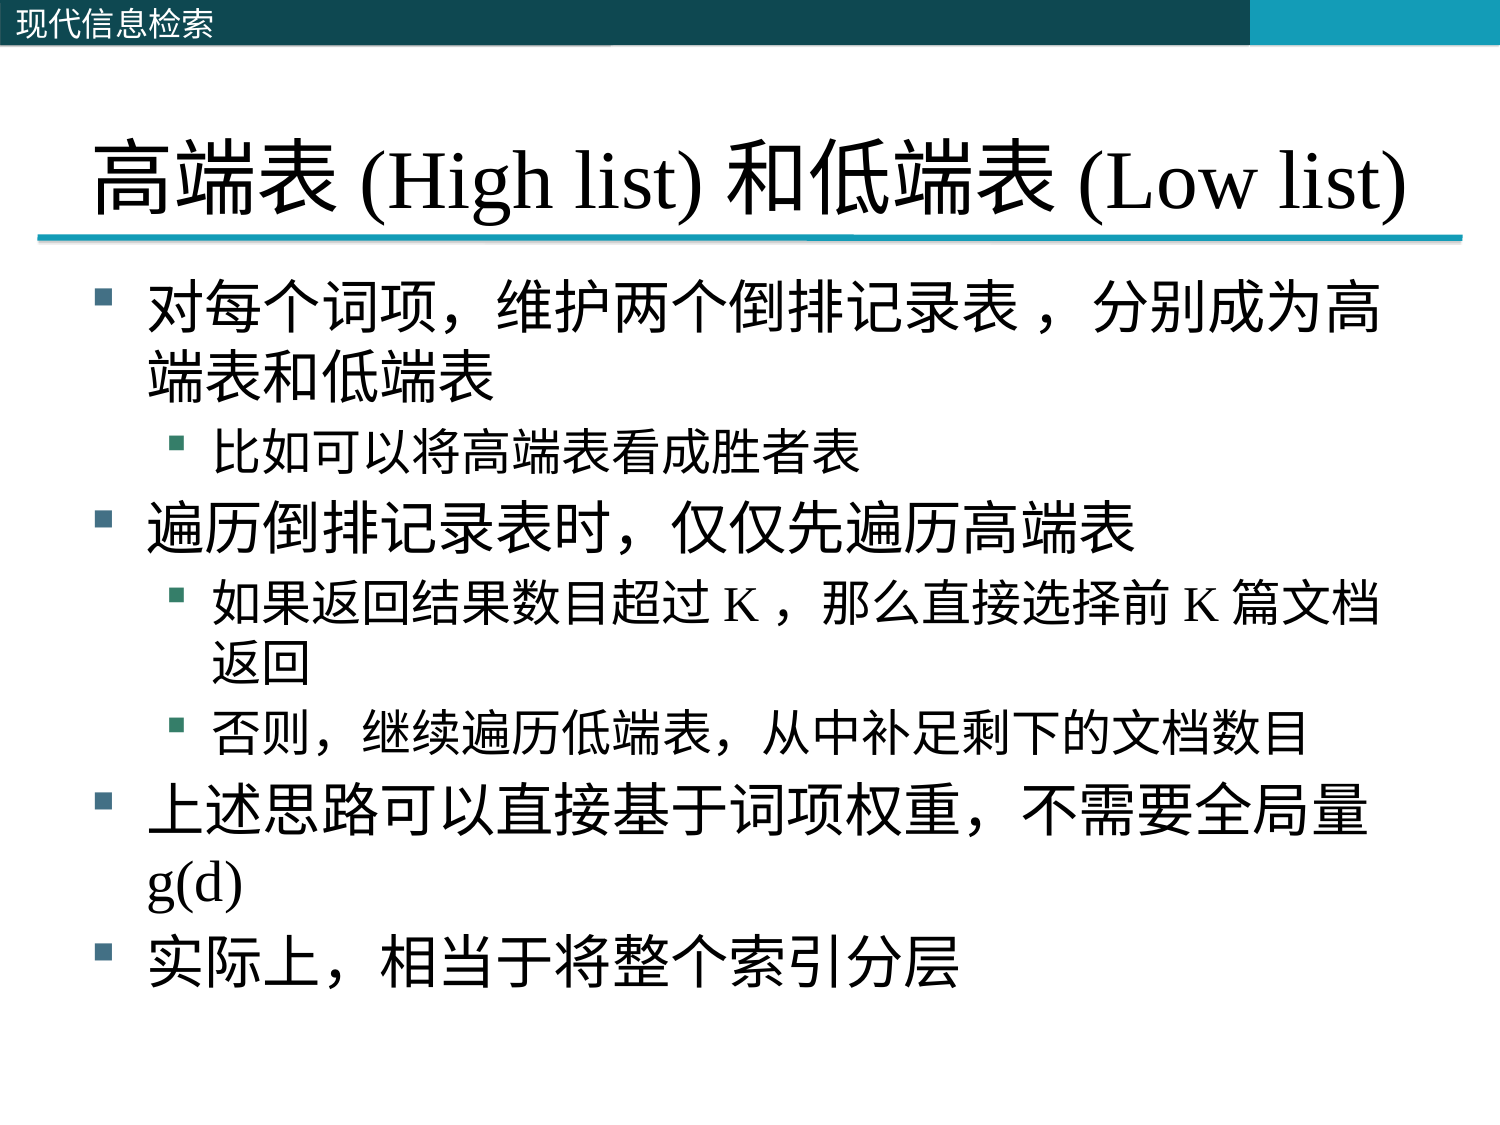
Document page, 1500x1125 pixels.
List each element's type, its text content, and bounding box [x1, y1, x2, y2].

title 高端表(High list)和低端表(Low list) [74, 44, 1426, 233]
list 对每个词项，维护两个倒排记录表 ，分别成为高端表和低端表 比如可以将高端表看成胜者表 遍历倒排记录表时，仅仅先遍历高端表 如果返回结果数目超过K，那么直接选择前K篇文档返回 否则，继续遍历低端表，从中补足剩下的文档数目 上述思路可以直接基于词项权重，不需要全局量g(d) 实际上，相当于将整个索引分层 [74, 262, 1426, 1076]
